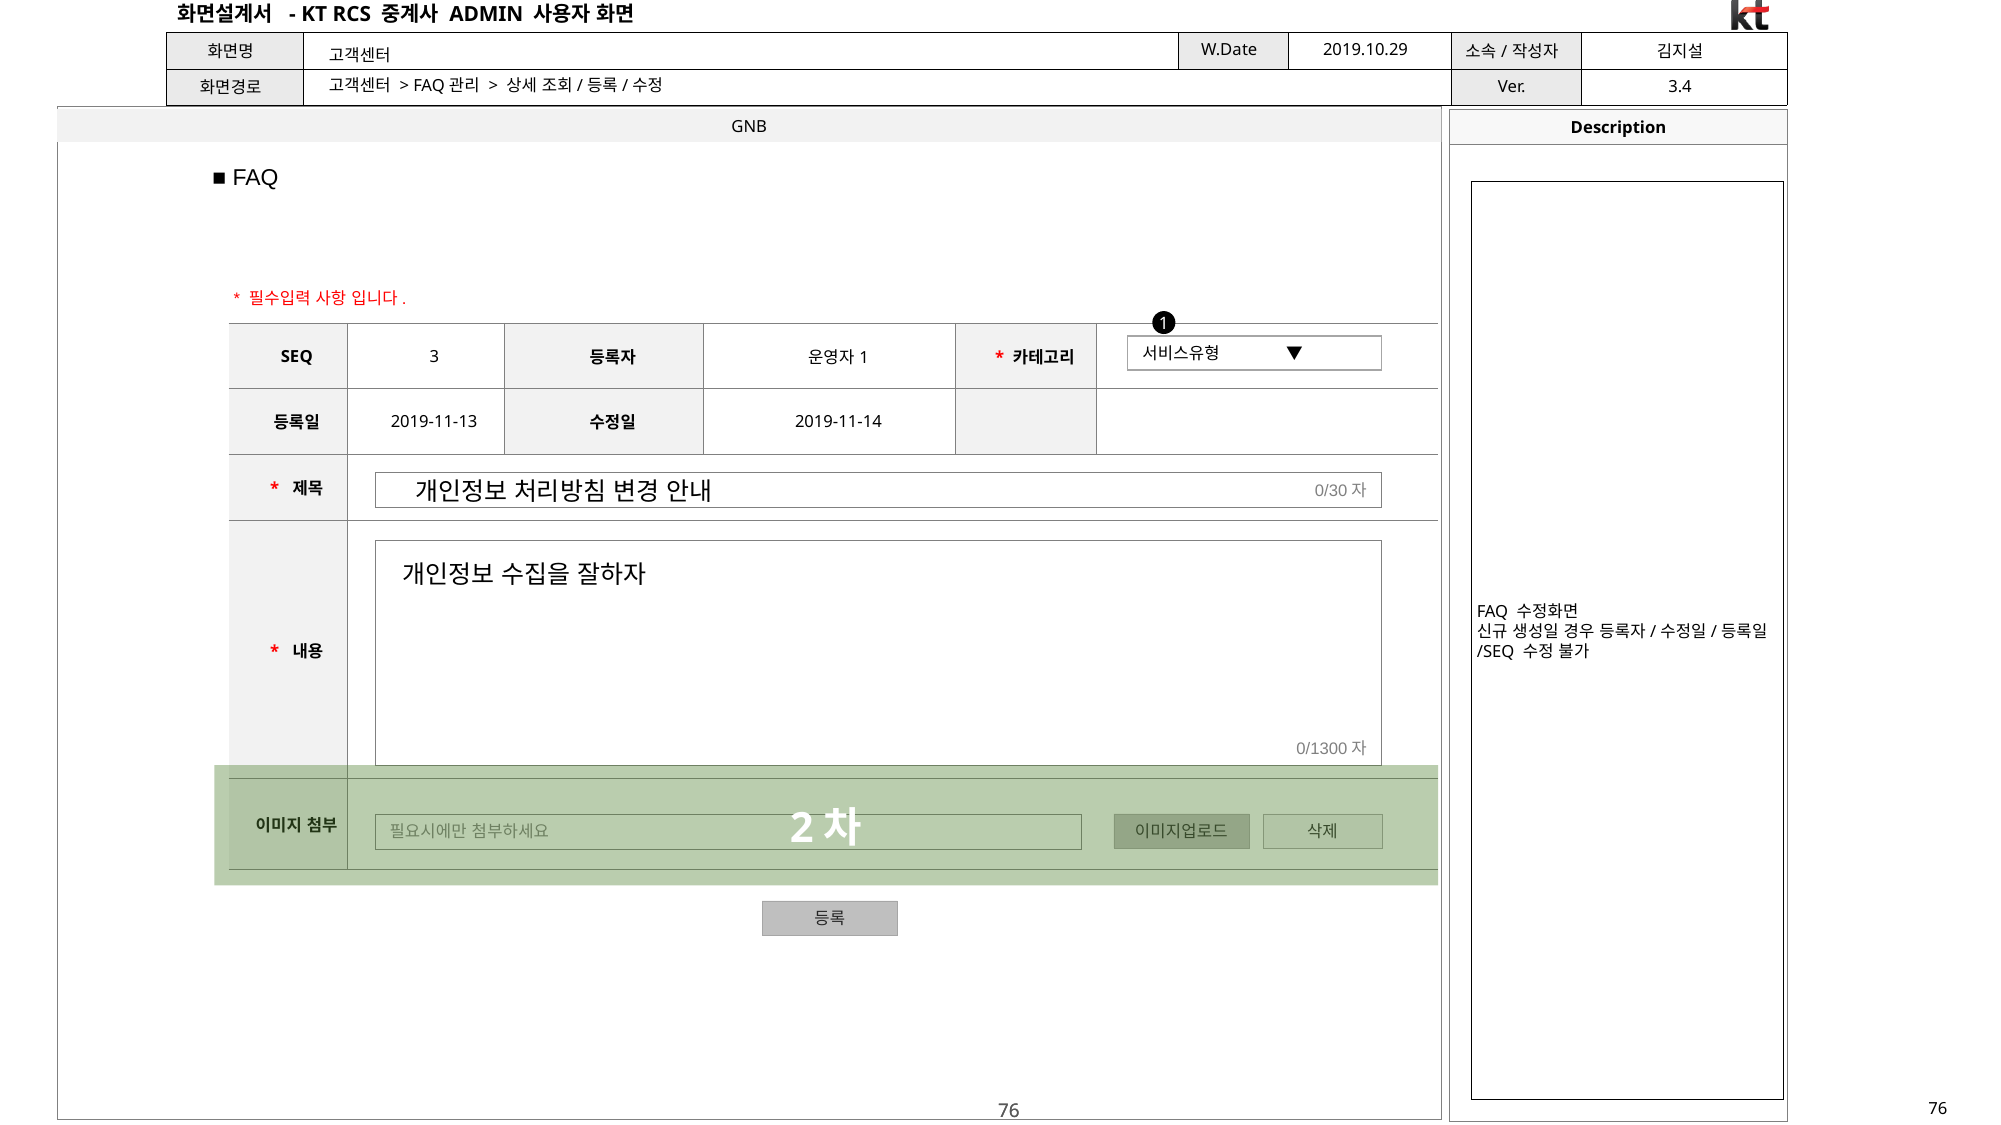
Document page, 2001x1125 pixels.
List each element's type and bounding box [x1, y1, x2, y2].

table_cell [348, 389, 504, 454]
text_box [197, 155, 734, 198]
table_header [229, 324, 347, 388]
text_box [314, 37, 760, 103]
table_header [505, 324, 703, 388]
text_box [1127, 310, 1383, 371]
text_box [374, 467, 1383, 513]
table_header [956, 324, 1096, 388]
table_cell [704, 389, 955, 454]
table_cell [348, 455, 1438, 520]
picture [1731, 0, 1769, 30]
table_header [1097, 324, 1438, 388]
text_box [213, 539, 1439, 887]
table_cell [229, 389, 347, 454]
table_cell [229, 521, 347, 764]
table_cell [505, 389, 703, 454]
text_box [218, 280, 422, 316]
table_header [348, 324, 504, 388]
text_box [1470, 180, 1784, 1100]
text_box [761, 900, 898, 936]
table_header [704, 324, 955, 388]
table_cell [956, 389, 1096, 454]
table_cell [348, 521, 1438, 764]
table_cell [1097, 389, 1438, 454]
table_cell [229, 455, 347, 520]
